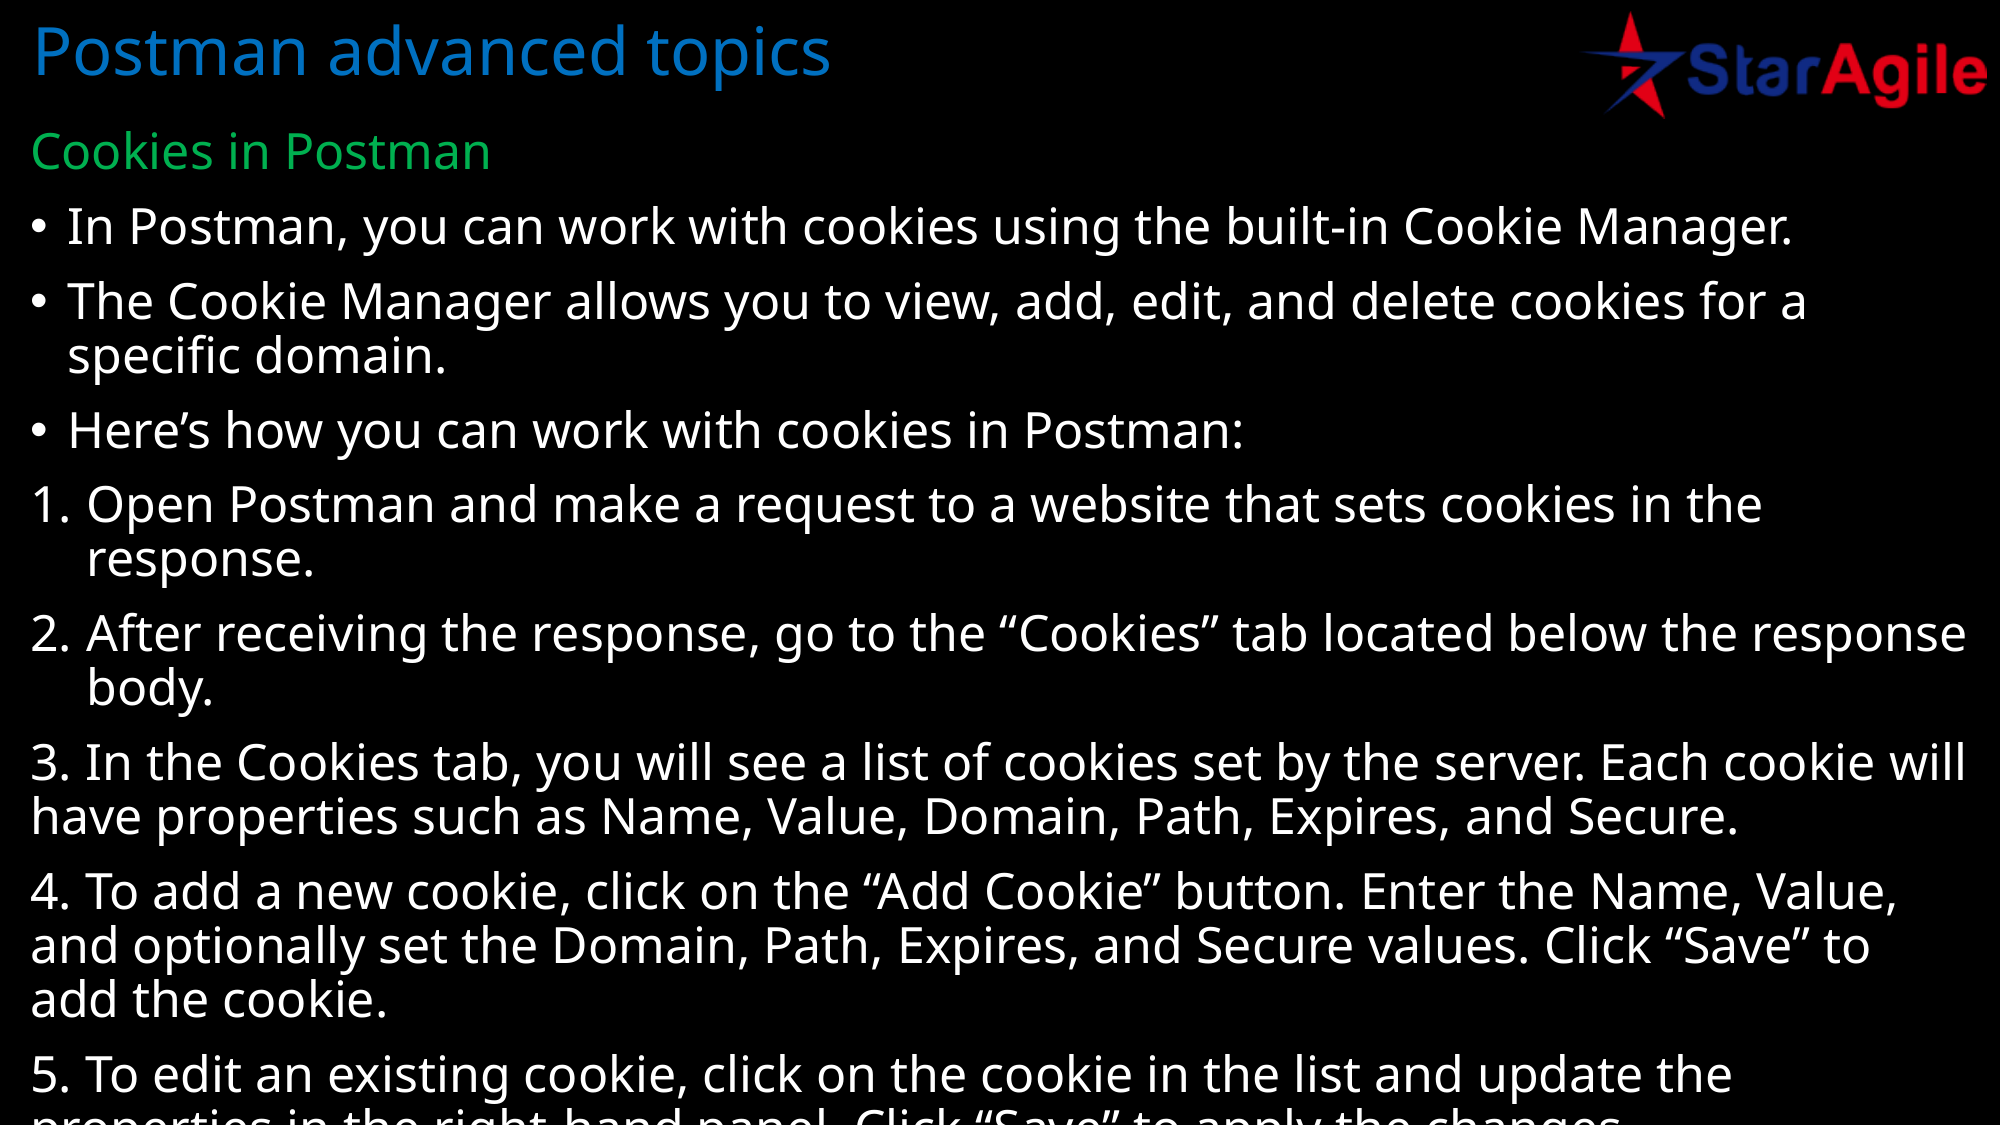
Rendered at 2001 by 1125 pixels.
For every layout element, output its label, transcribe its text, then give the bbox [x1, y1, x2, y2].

title Postman advanced topics [0, 0, 2000, 108]
list Cookies in Postman In Postman, you can work with cookies using the built-in Cookie Manager. The Cookie Manager allows you to view, add, edit, and delete cookies for a specific domain. Here’s how you can work with cookies in Postman: Open Postman and make a request to a website that sets cookies in the response. After receiving the response, go to the “Cookies” tab located below the response body. 3. In the Cookies tab, you will see a list of cookies set by the server. Each cookie will have properties such as Name, Value, Domain, Path, Expires, and Secure. 4. To add a new cookie, click on the “Add Cookie” button. Enter the Name, Value, and optionally set the Domain, Path, Expires, and Secure values. Click “Save” to add the cookie. 5. To edit an existing cookie, click on the cookie in the list and update the properties in the right-hand panel. Click “Save” to apply the changes. 6. To delete a cookie, click on the cookie in the list and then click the “Delete” button. 7. You can also use the Postman scripting feature to manipulate cookies programmatically. [15, 118, 1987, 1111]
picture [1579, 11, 1987, 119]
